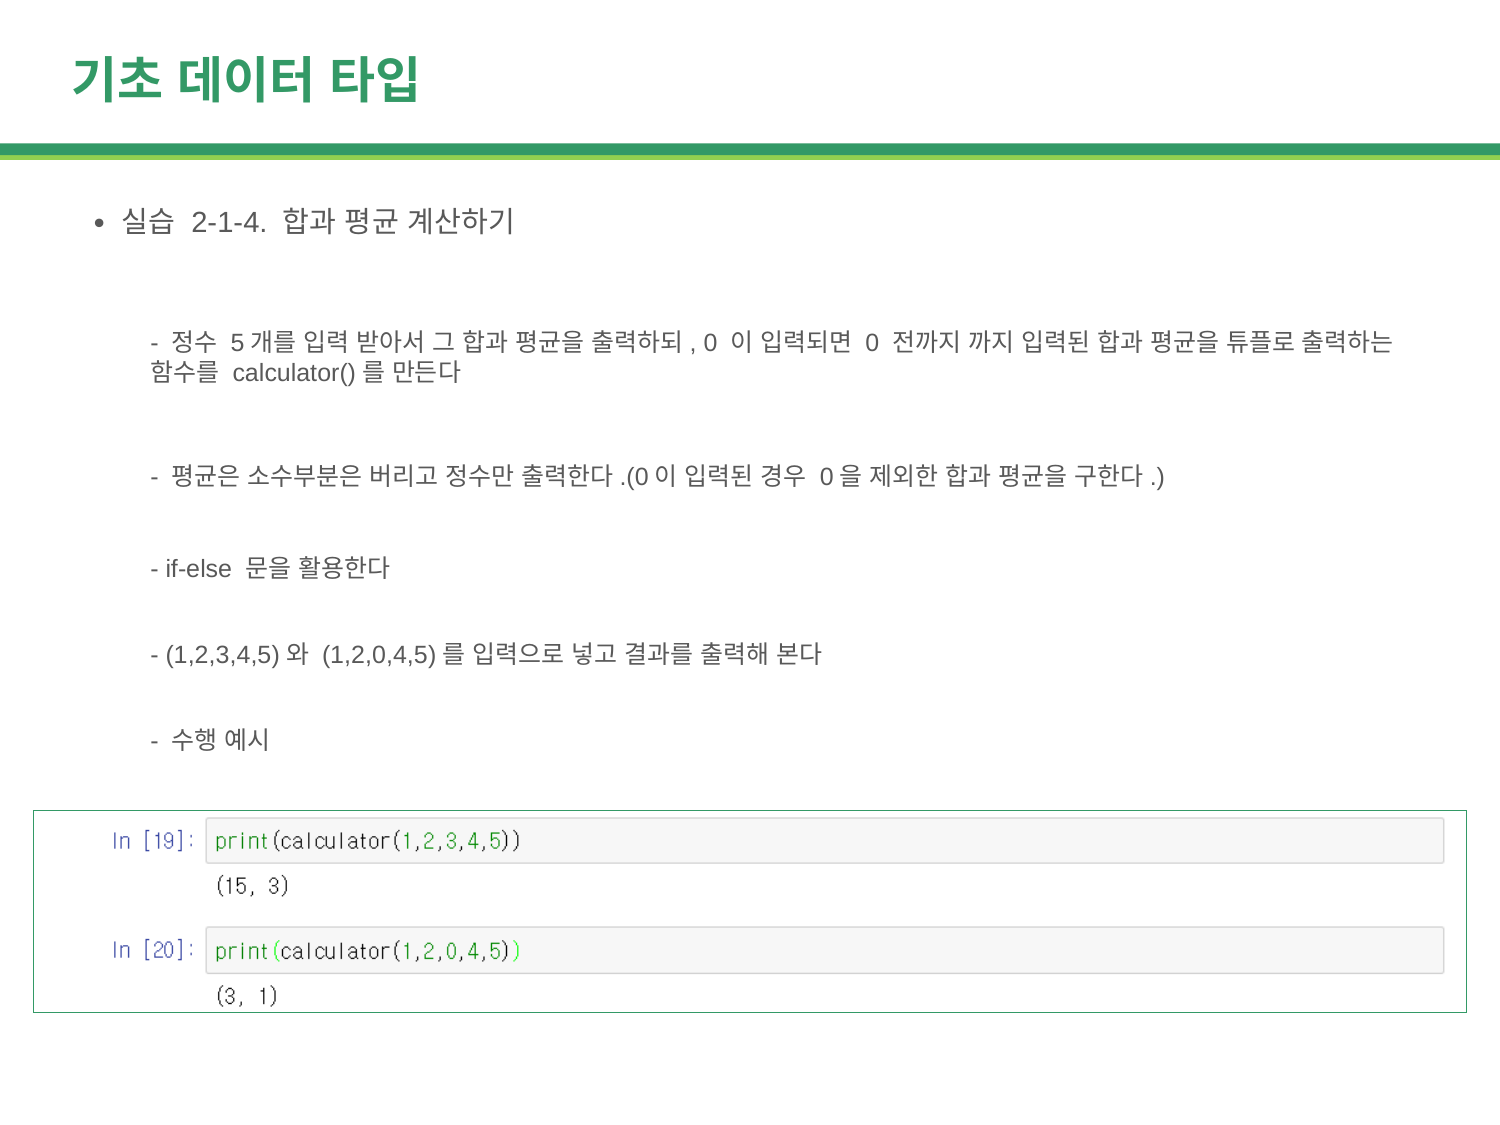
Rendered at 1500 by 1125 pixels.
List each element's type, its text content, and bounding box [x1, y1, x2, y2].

text_box 기초 데이터 타입 [57, 41, 437, 116]
text_box ∙ 실습 2-1-4. 합과 평균 계산하기 [75, 196, 1412, 246]
picture [33, 810, 1467, 1014]
text_box - (1,2,3,4,5)와 (1,2,0,4,5)를 입력으로 넣고 결과를 출력해 본다 [135, 631, 1472, 676]
text_box - 평균은 소수부분은 버리고 정수만 출력한다.(0이 입력된 경우 0을 제외한 합과 평균을 구한다.) [135, 453, 1472, 499]
text_box - if-else 문을 활용한다 [135, 545, 1472, 590]
text_box - 수행 예시 [135, 717, 1472, 762]
text_box [0, 157, 1500, 162]
text_box - 정수 5개를 입력 받아서 그 합과 평균을 출력하되, 0 이 입력되면 0 전까지 까지 입력된 합과 평균을 튜플로 출력하는 함수를 calculator()를 만든다 [135, 319, 1472, 394]
text_box [0, 141, 1500, 157]
